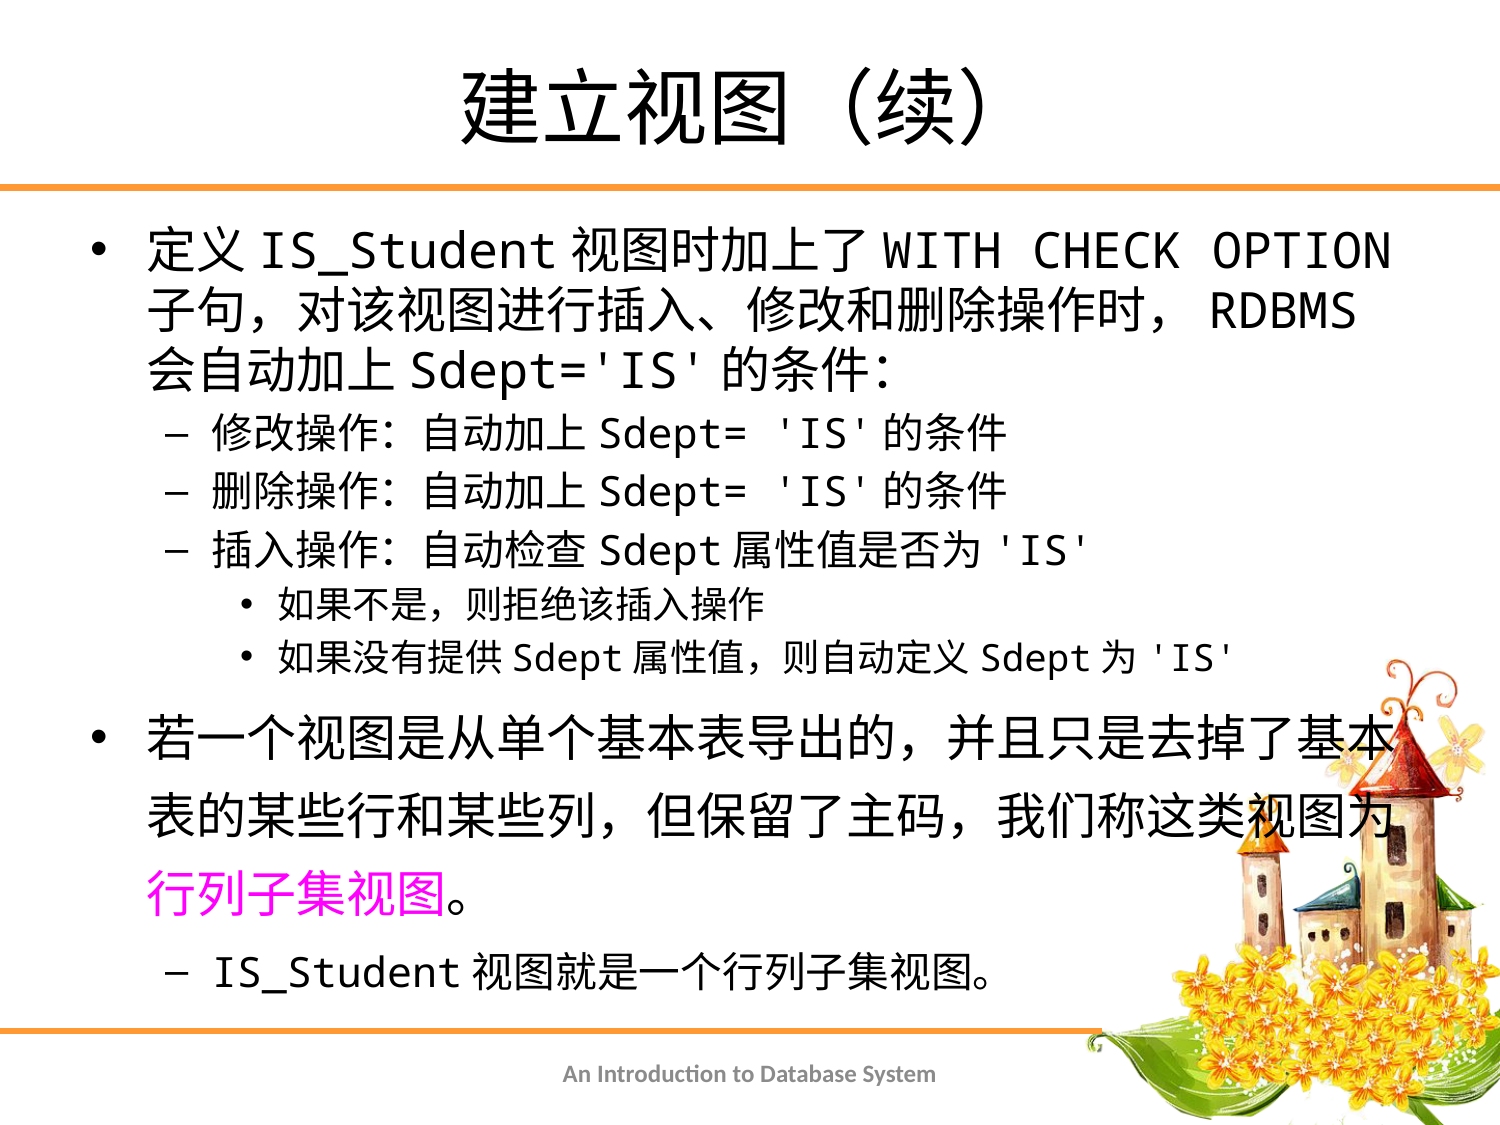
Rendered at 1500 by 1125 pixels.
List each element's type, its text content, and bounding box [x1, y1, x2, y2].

list 定义IS_Student视图时加上了WITH CHECK OPTION子句，对该视图进行插入、修改和删除操作时，RDBMS会自动加上Sdept='IS'的条件： 修改操作：自动加上Sdept= 'IS'的条件 删除操作：自动加上Sdept= 'IS'的条件 插入操作：自动检查Sdept属性值是否为'IS' 如果不是，则拒绝该插入操作 如果没有提供Sdept属性值，则自动定义Sdept为'IS' 若一个视图是从单个基本表导出的，并且只是去掉了基本表的某些行和某些列，但保留了主码，我们称这类视图为行列子集视图。 IS_Student视图就是一个行列子集视图。 [75, 210, 1425, 1005]
picture [437, 328, 1500, 1125]
title 建立视图（续） [75, 11, 1425, 200]
footer An Introduction to Database System [512, 1042, 988, 1103]
